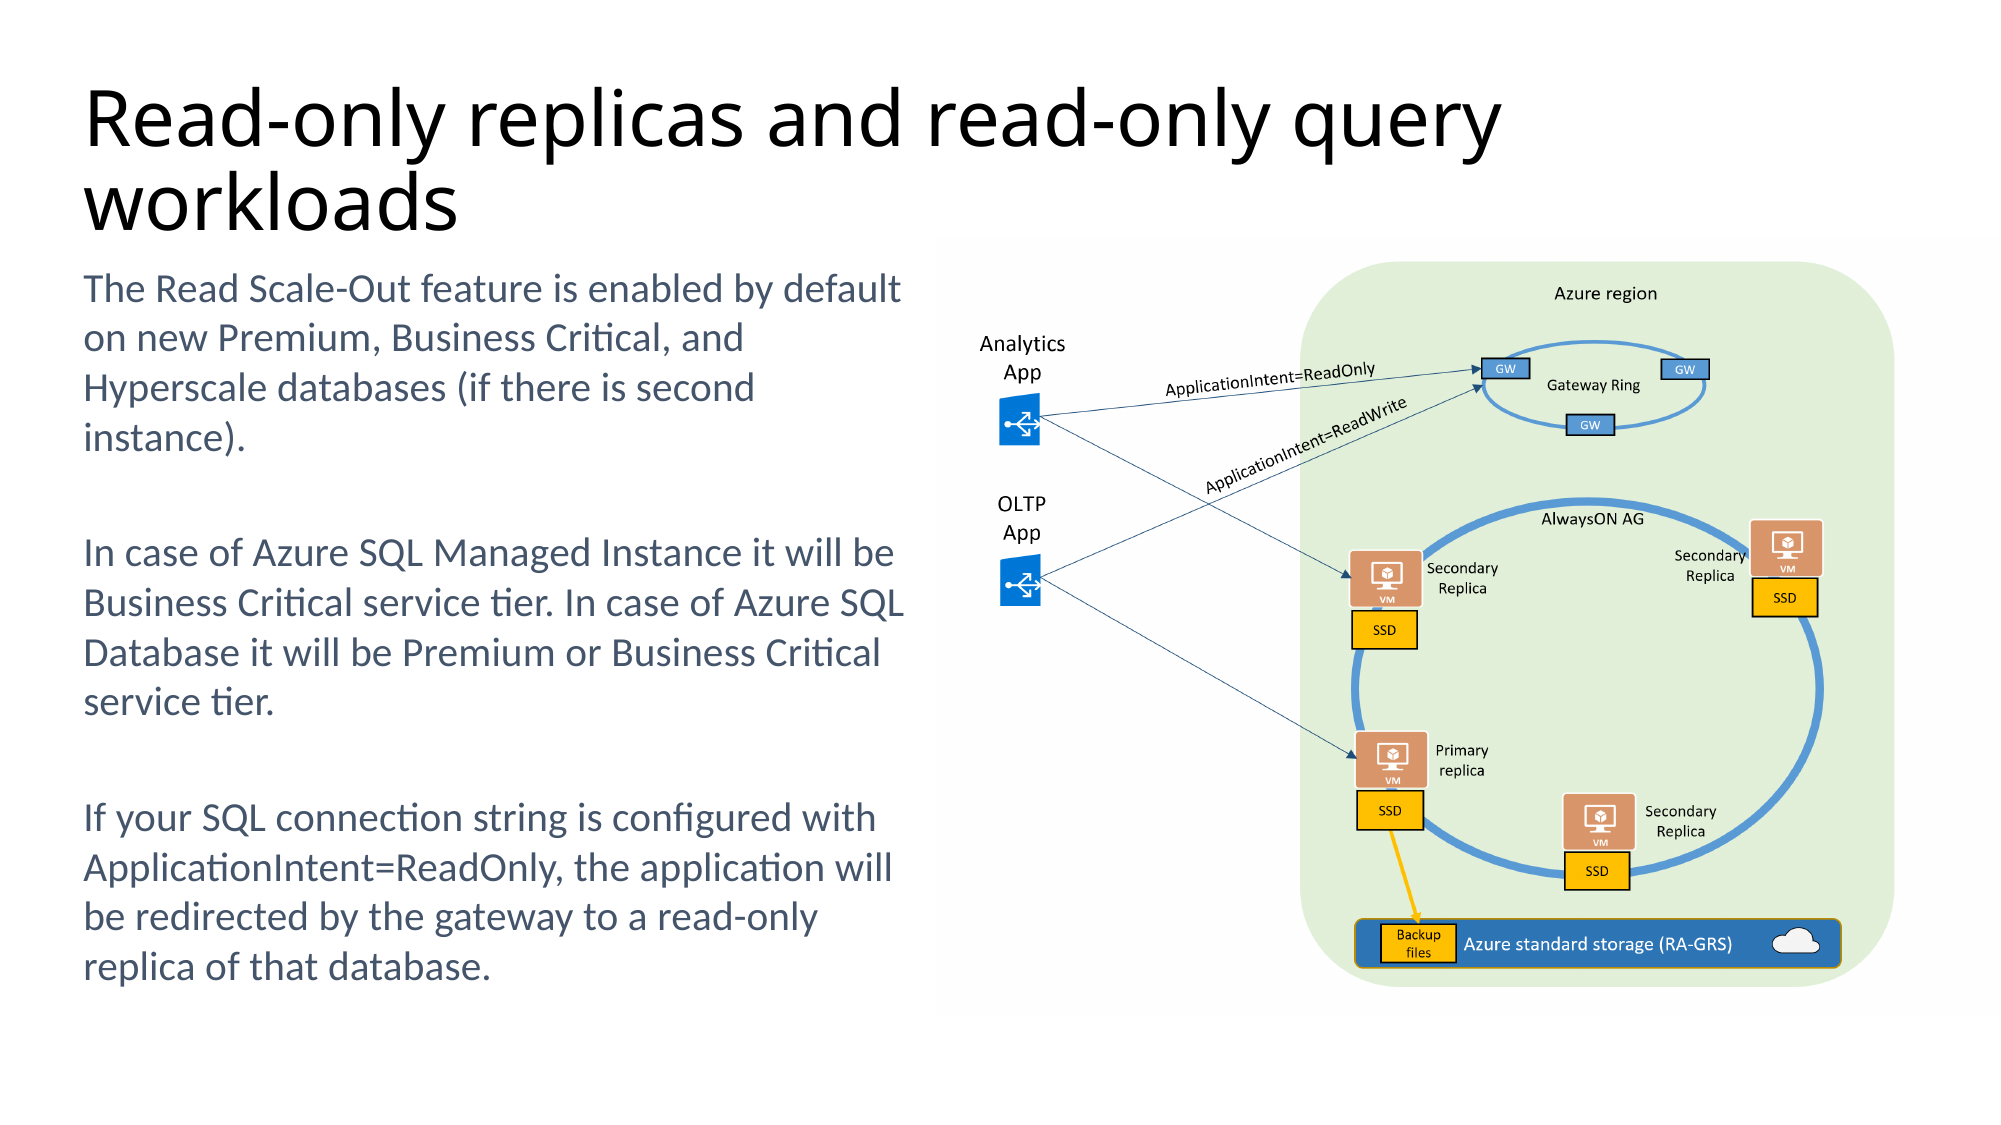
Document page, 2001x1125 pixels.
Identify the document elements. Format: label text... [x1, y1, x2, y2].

title Read-only replicas and read-only query workloads [68, 95, 1876, 231]
list The Read Scale-Out feature is enabled by default on new Premium, Business Critical, and Hyperscale databases (if there is second instance). In case of Azure SQL Managed Instance it will be Business Critical service tier. In case of Azure SQL Database it will be Premium or Business Critical service tier. If your SQL connection string is configured with ApplicationIntent=ReadOnly, the application will be redirected by the gateway to a read-only replica of that database. [68, 253, 933, 999]
picture [935, 236, 2000, 1016]
